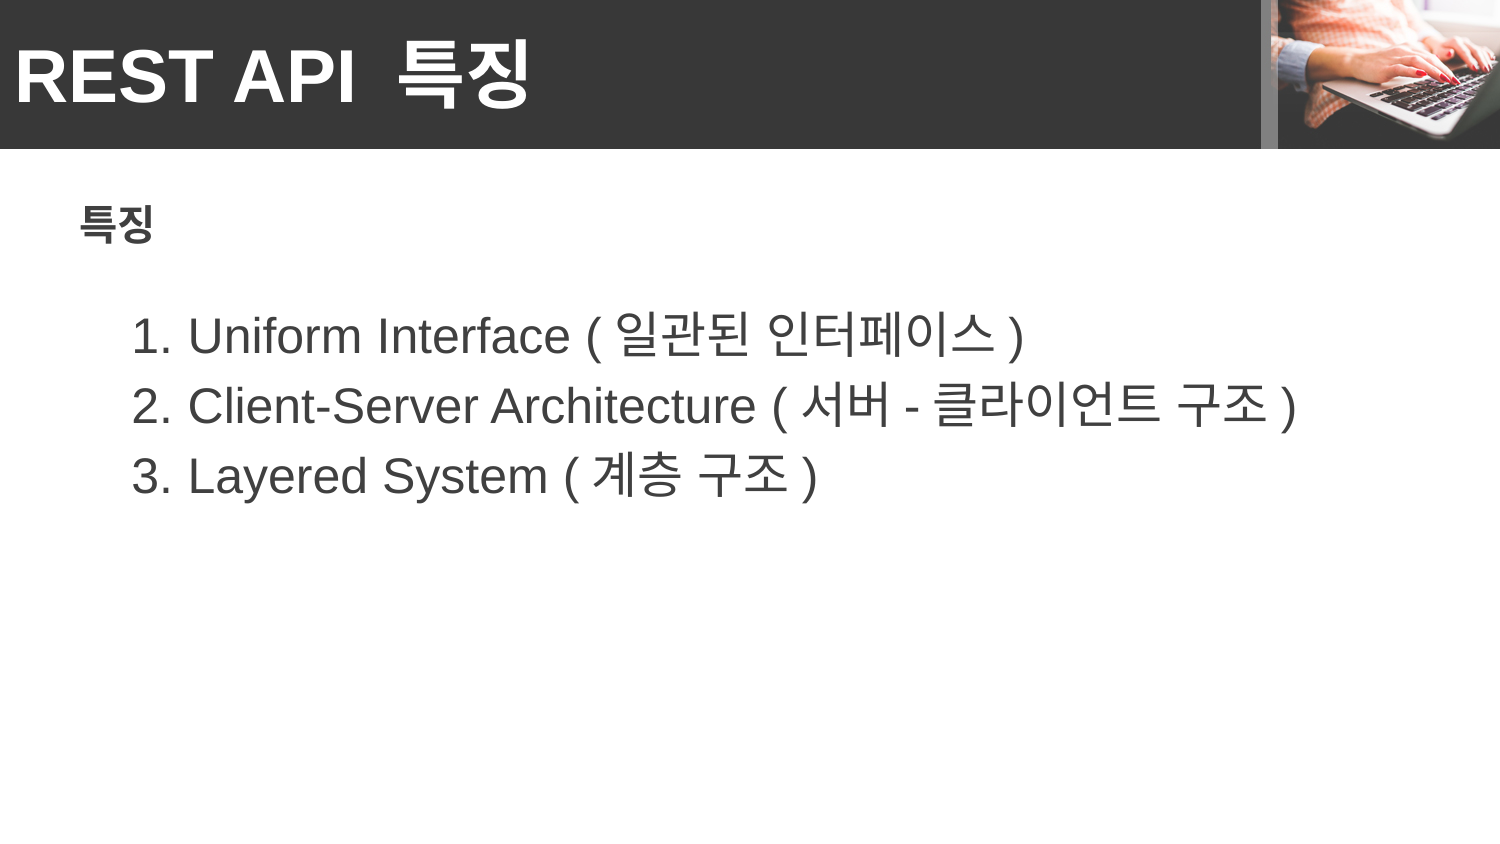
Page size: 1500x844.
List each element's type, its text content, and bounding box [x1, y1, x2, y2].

list Uniform Interface (일관된 인터페이스) Client-Server Architecture (서버-클라이언트 구조) Layered System (계층 구조) [66, 296, 1461, 788]
list 특징 [64, 185, 1459, 262]
picture [0, 146, 1500, 844]
title REST API 특징 [0, 0, 1500, 146]
